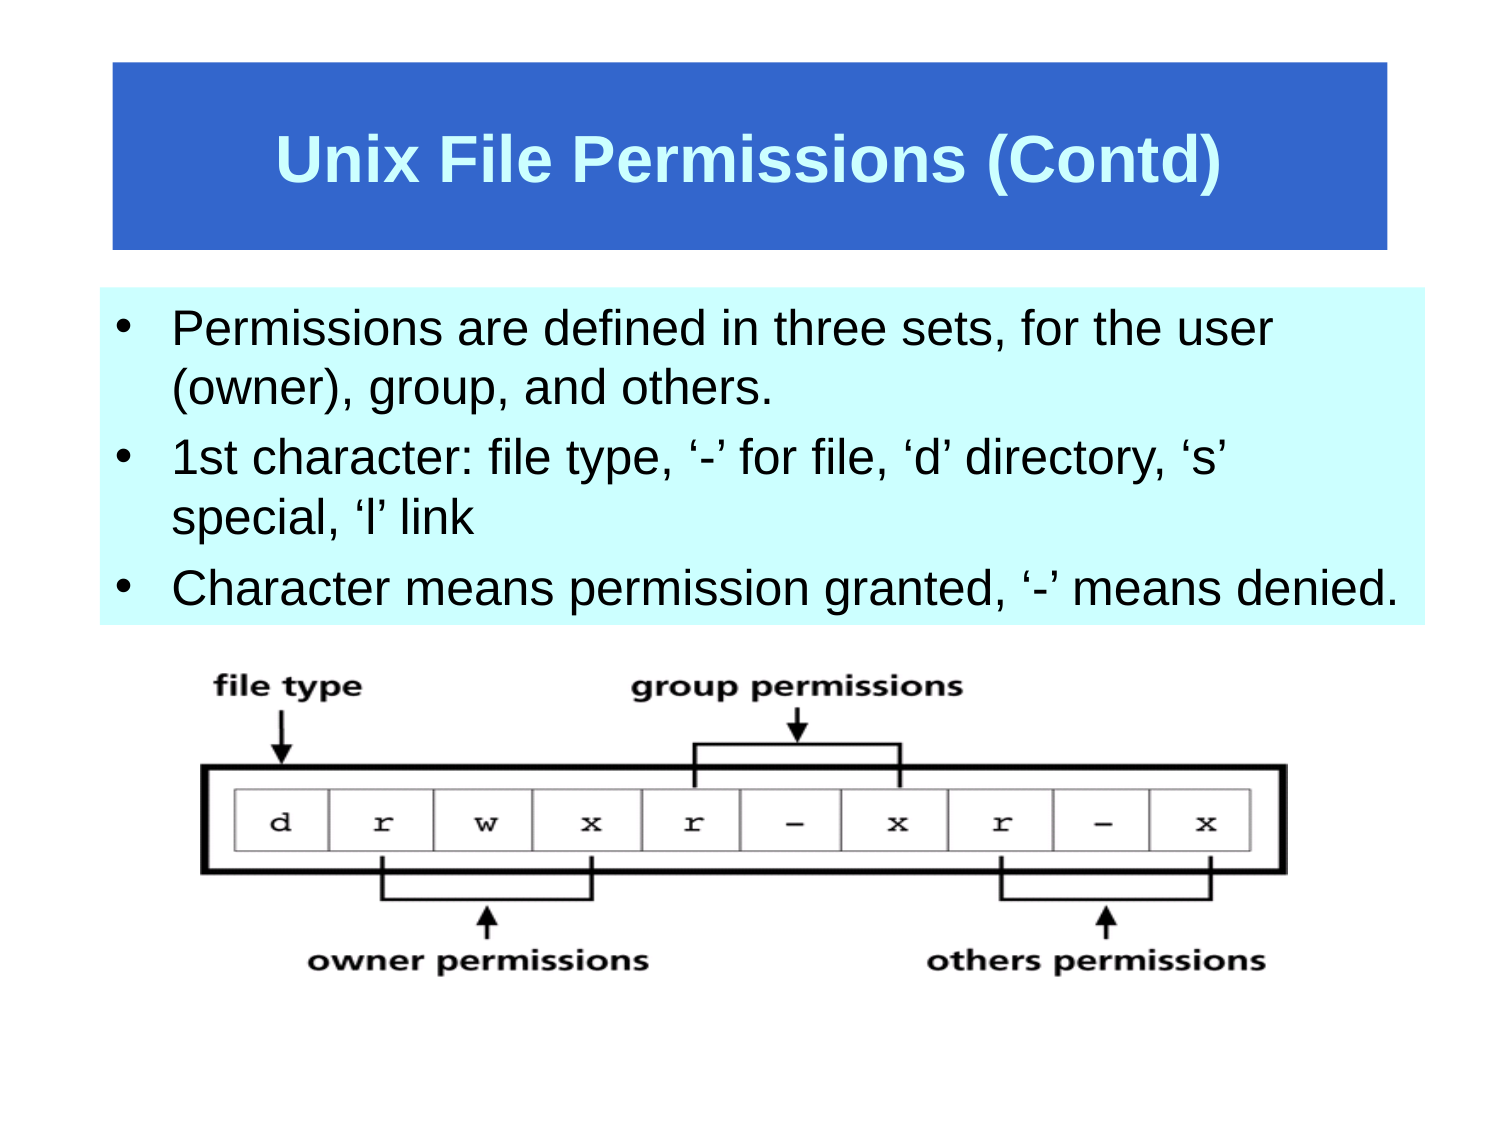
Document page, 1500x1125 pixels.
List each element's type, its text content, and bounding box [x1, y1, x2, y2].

picture [199, 624, 1288, 1020]
list Permissions are defined in three sets, for the user (owner), group, and others. 1st character: file type, ‘-’ for file, ‘d’ directory, ‘s’ special, ‘l’ link Character means permission granted, ‘-’ means denied. [99, 287, 1425, 625]
title Unix File Permissions (Contd) [112, 62, 1388, 250]
